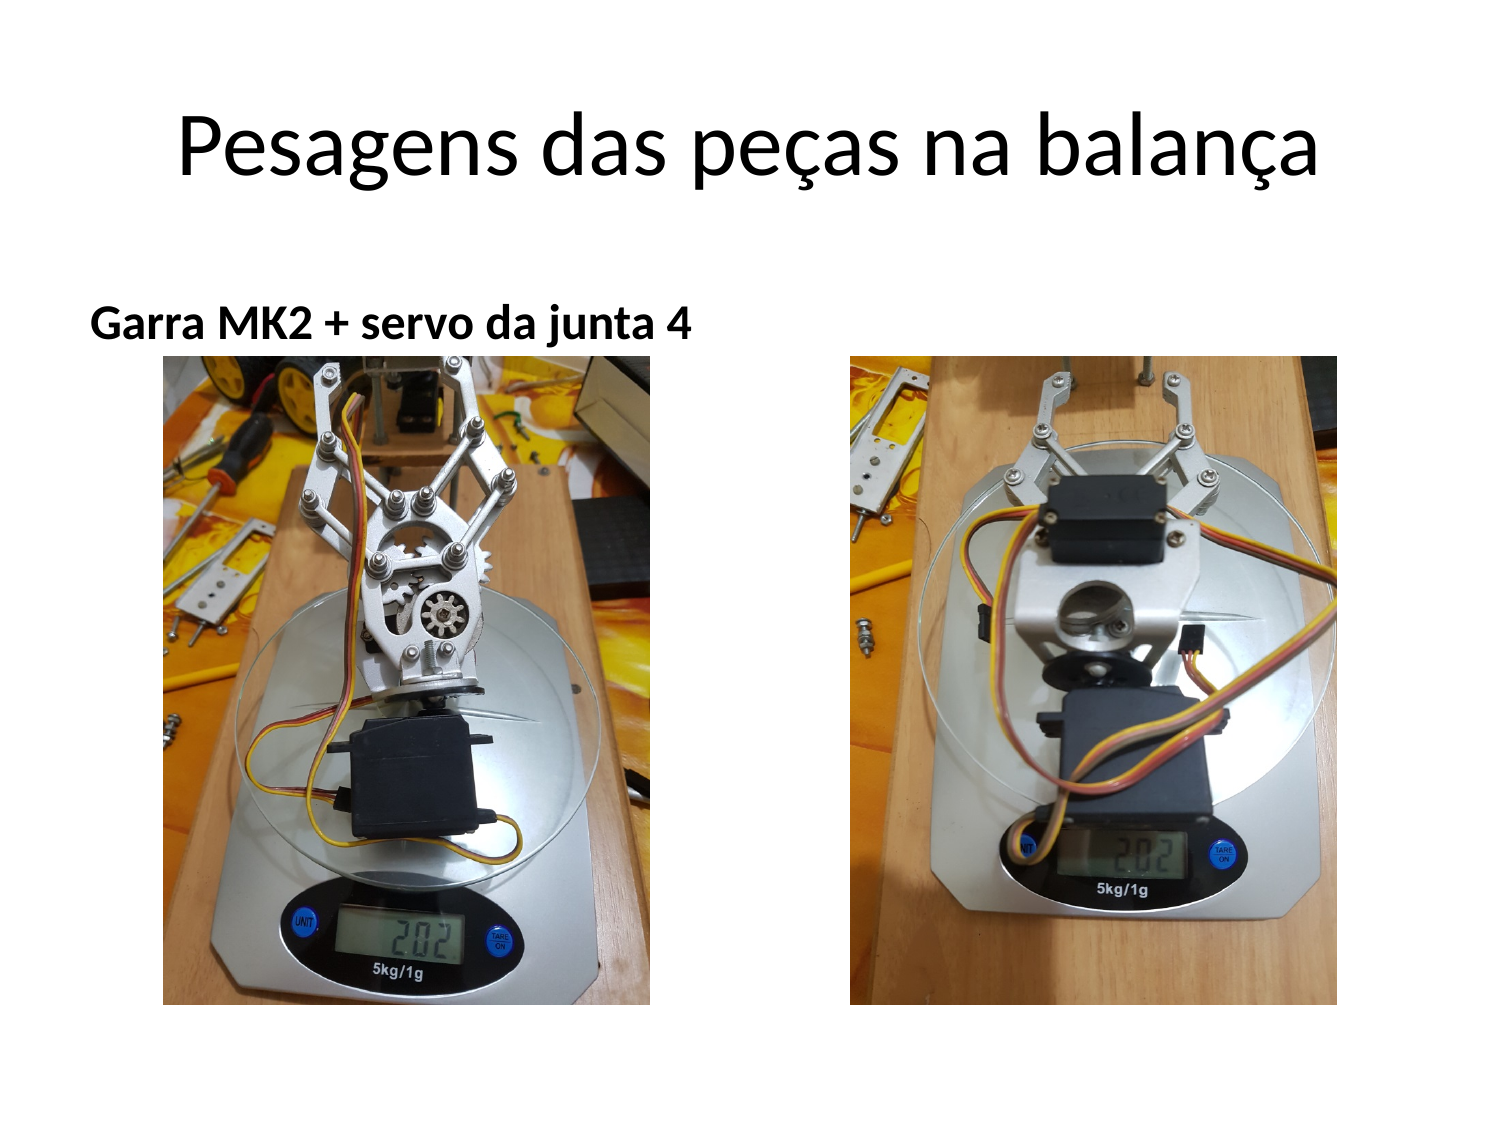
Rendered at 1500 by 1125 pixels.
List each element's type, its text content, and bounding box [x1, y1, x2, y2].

list Garra MK2 + servo da junta 4 [75, 251, 738, 357]
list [162, 356, 650, 1006]
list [850, 356, 1337, 1006]
title Pesagens das peças na balança [75, 45, 1425, 233]
